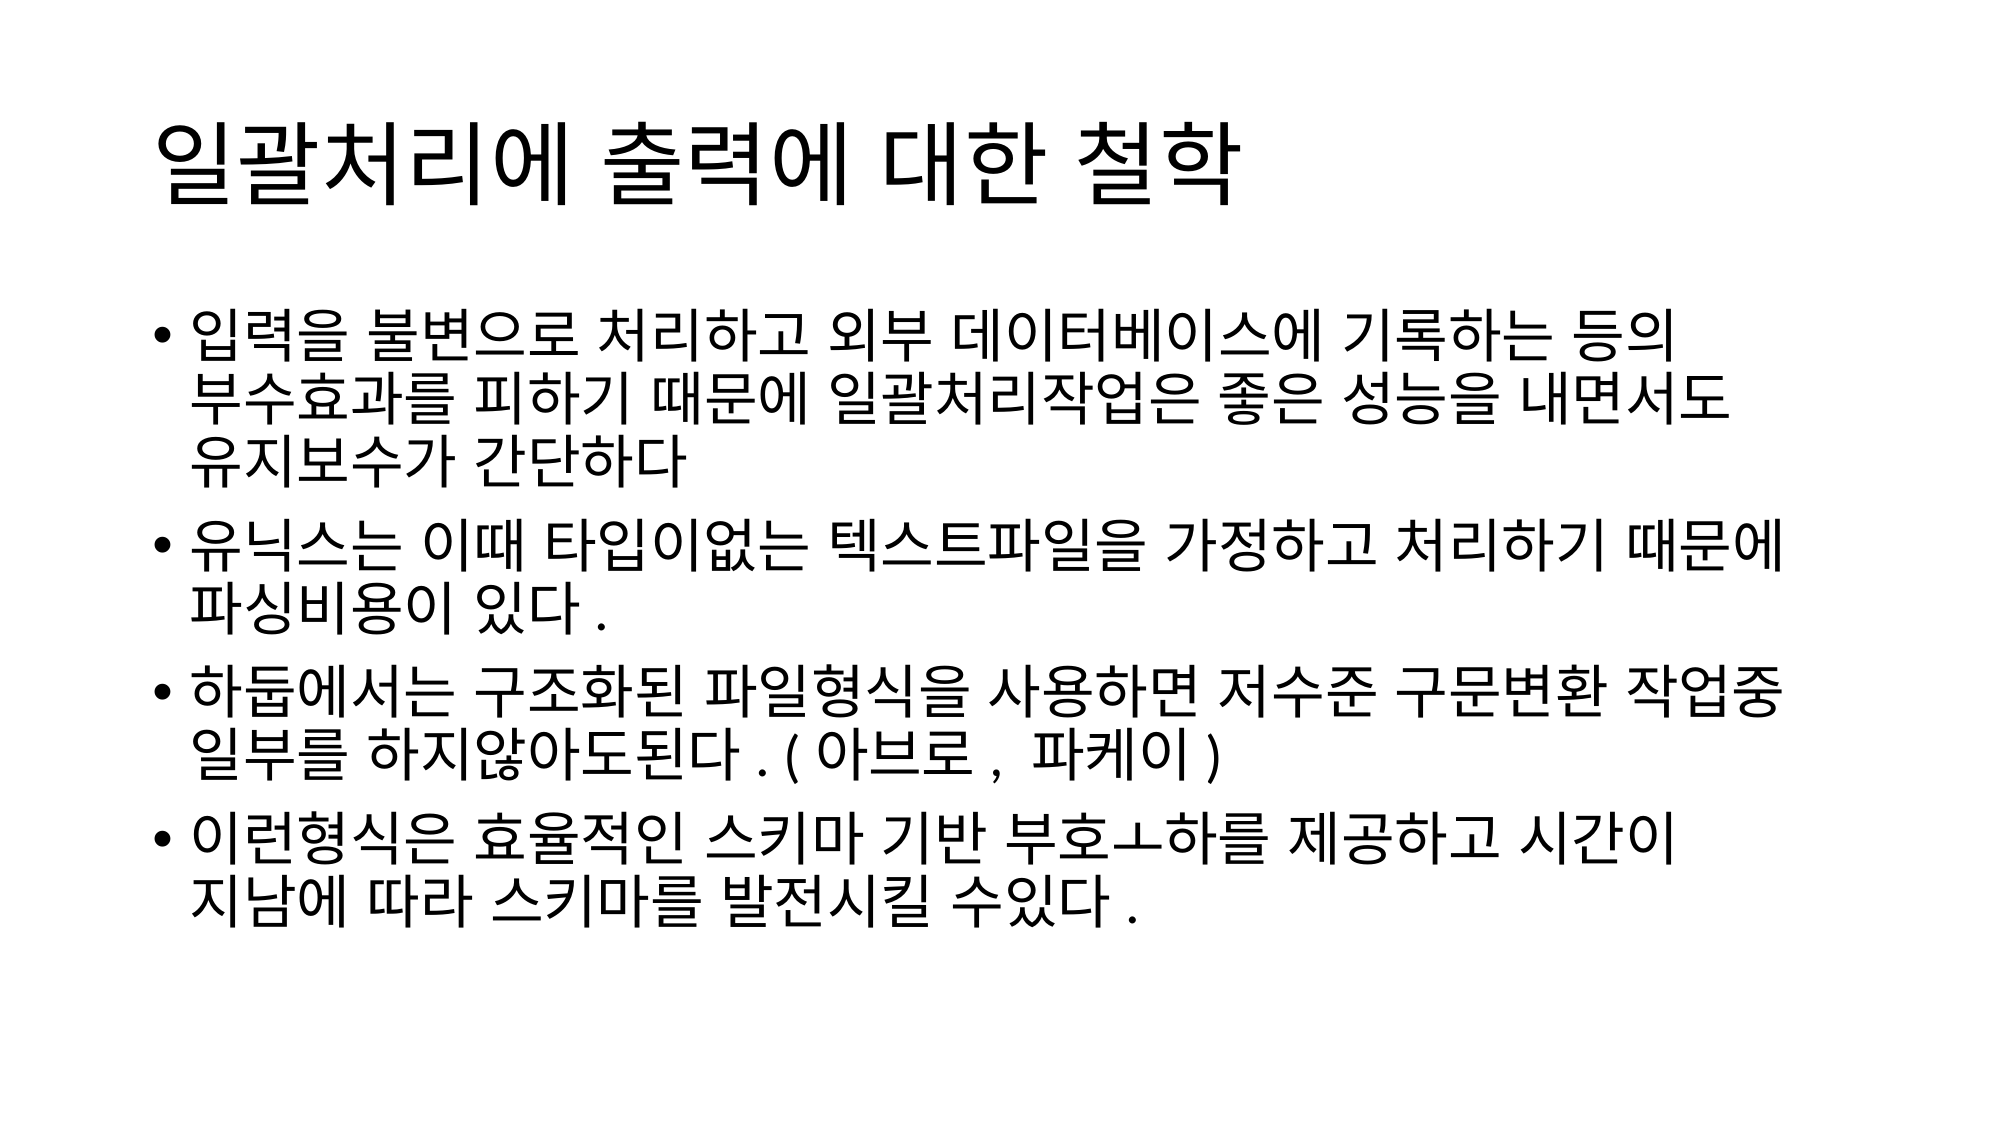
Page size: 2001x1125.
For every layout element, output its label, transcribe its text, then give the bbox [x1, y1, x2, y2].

title 일괄처리에 출력에 대한 철학 [137, 59, 1863, 278]
list 입력을 불변으로 처리하고 외부 데이터베이스에 기록하는 등의 부수효과를 피하기 때문에 일괄처리작업은 좋은 성능을 내면서도 유지보수가 간단하다 유닉스는 이때 타입이없는 텍스트파일을 가정하고 처리하기 때문에 파싱비용이 있다. 하둡에서는 구조화된 파일형식을 사용하면 저수준 구문변환 작업중 일부를 하지않아도된다. (아브로, 파케이) 이런형식은 효율적인 스키마 기반 부호ㅗ하를 제공하고 시간이 지남에 따라 스키마를 발전시킬 수있다. [137, 299, 1863, 1014]
